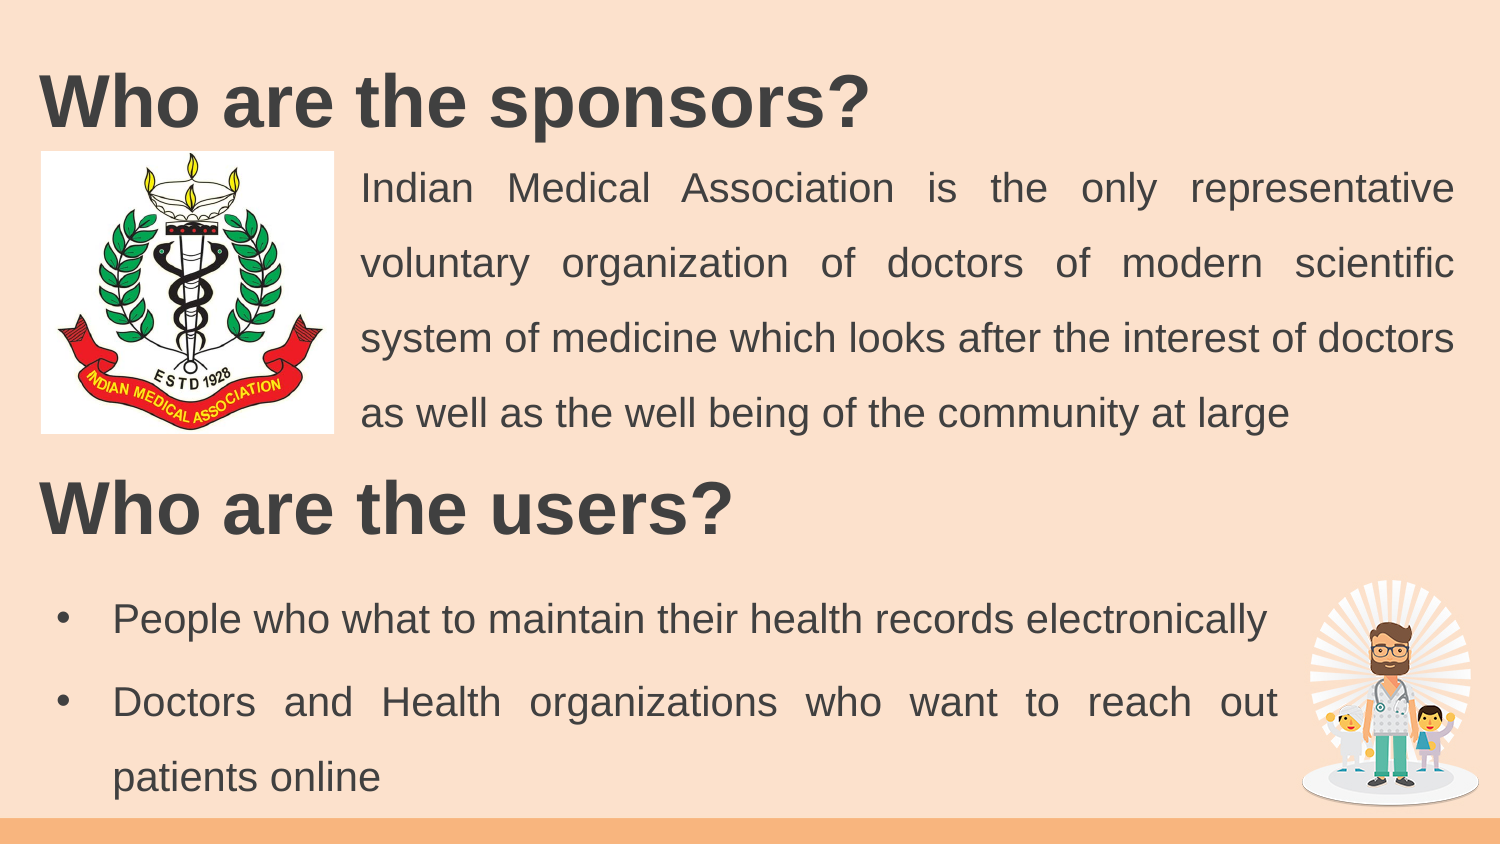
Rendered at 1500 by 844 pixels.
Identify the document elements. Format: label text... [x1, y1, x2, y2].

list People who what to maintain their health records electronically Doctors and Health organizations who want to reach out patients online [41, 551, 1294, 816]
title Who are the users? [24, 421, 762, 588]
text_box Who are the sponsors? [24, 24, 1500, 171]
picture [0, 0, 1500, 844]
list Indian Medical Association is the only representative voluntary organization of doctors of modern scientific system of medicine which looks after the interest of doctors as well as the well being of the community at large [339, 221, 1471, 351]
